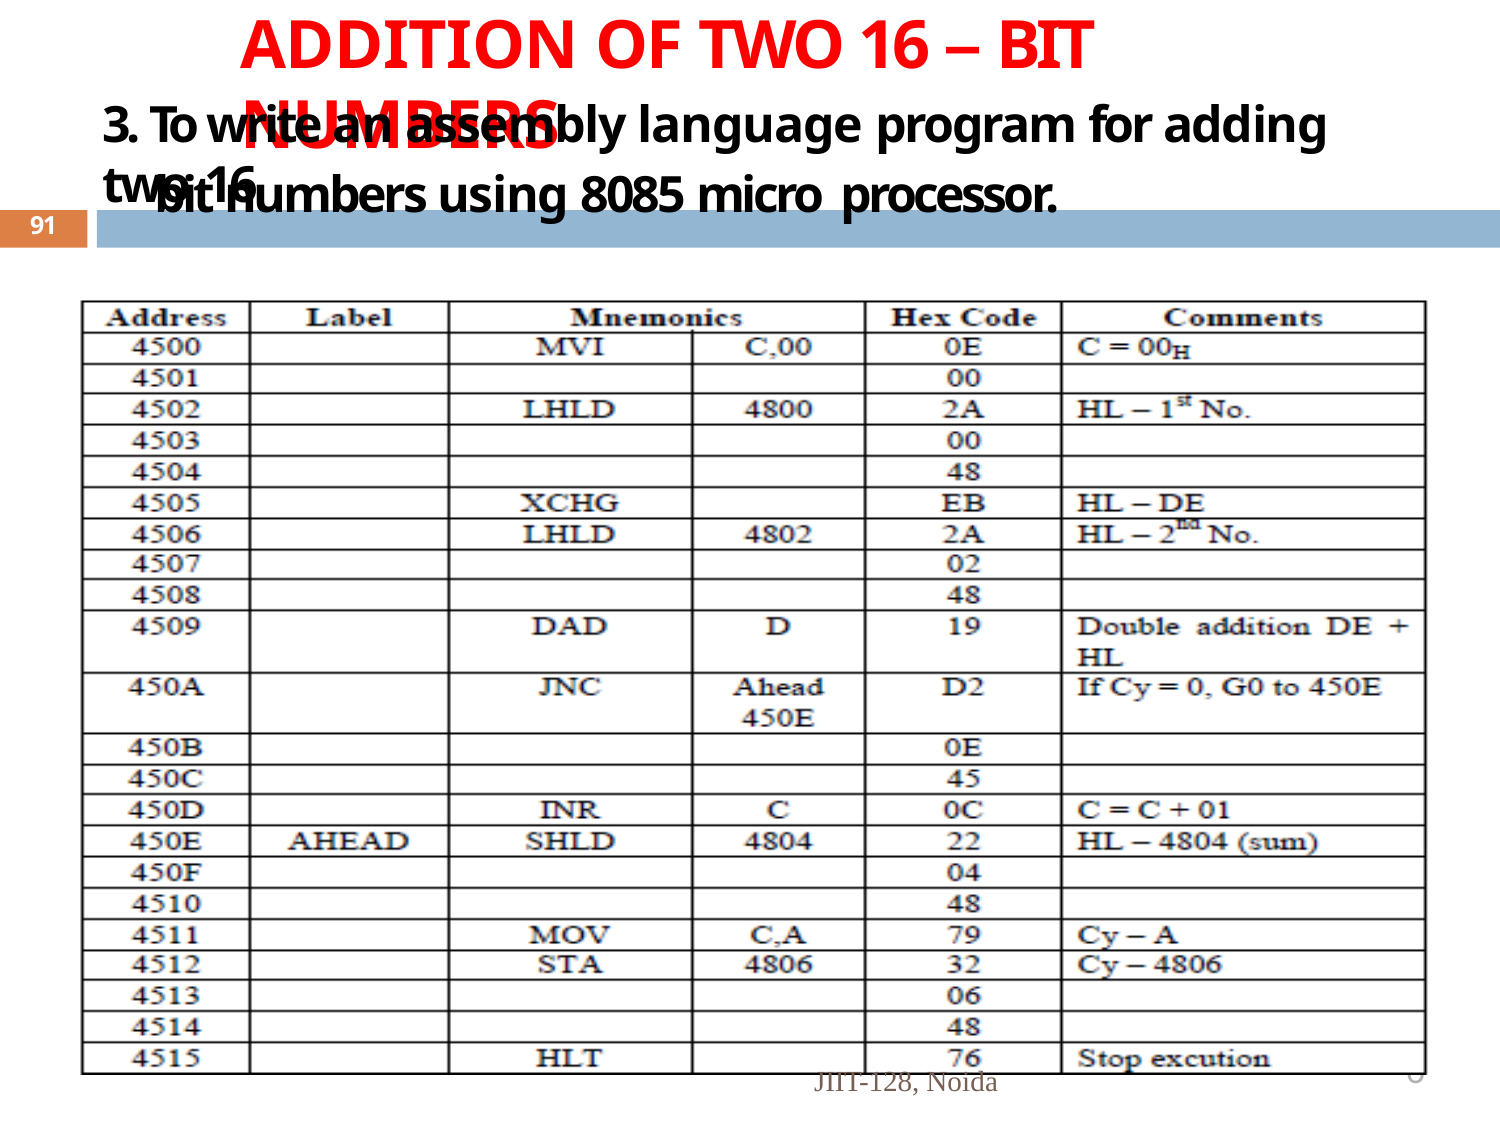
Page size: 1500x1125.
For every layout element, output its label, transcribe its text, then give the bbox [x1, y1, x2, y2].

text_box 3. To write an assembly language program for adding two 16 [99, 90, 1389, 213]
text_box [74, 299, 1438, 1075]
text_box 91 [28, 207, 59, 240]
slide_number 6 [1080, 1046, 1425, 1103]
title ADDITION OF TWO 16 – BIT NUMBERS [238, 0, 1325, 90]
text_box JIIT-128, Noida [812, 1062, 1002, 1097]
text_box bit numbers using 8085 micro processor. [152, 160, 1415, 223]
